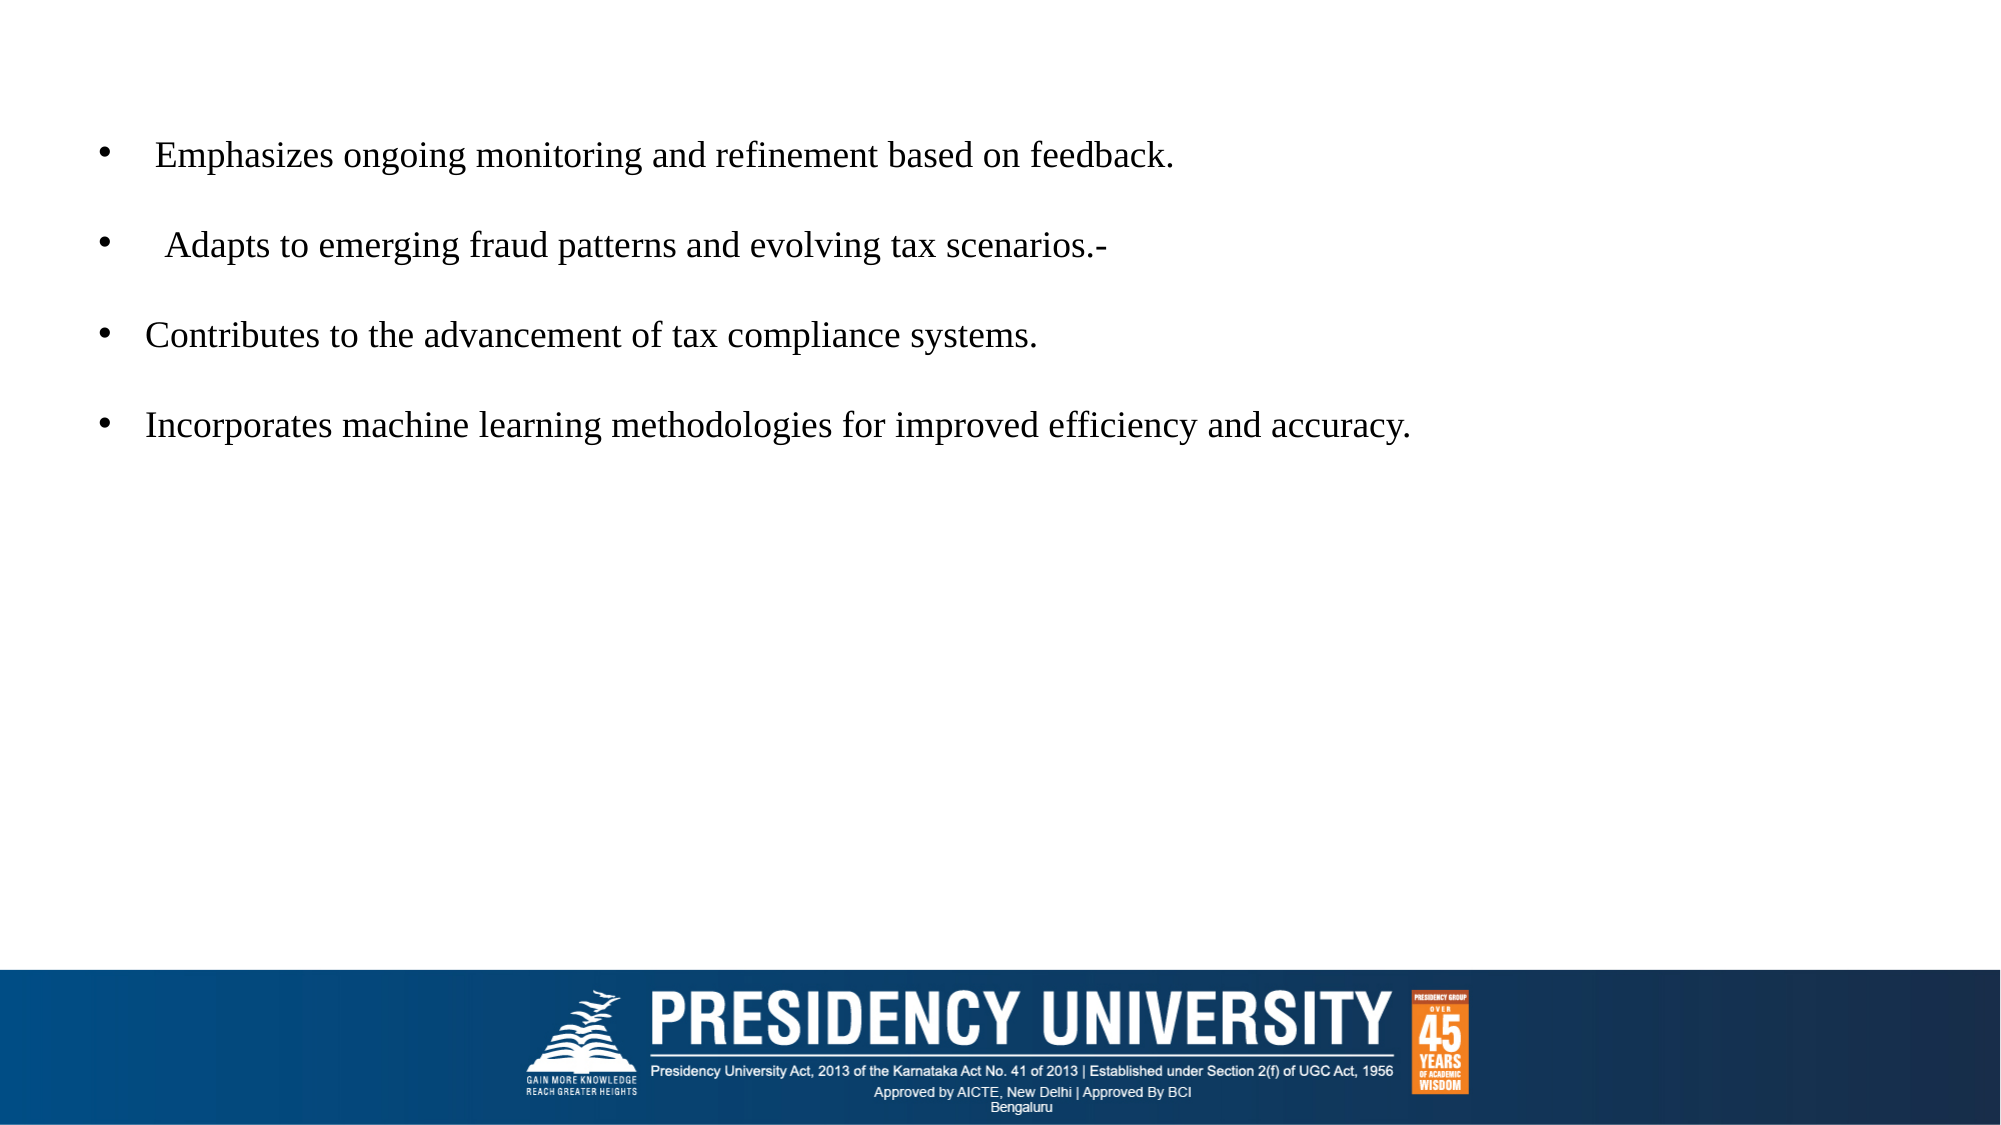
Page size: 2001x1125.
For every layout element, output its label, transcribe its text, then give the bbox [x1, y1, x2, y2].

picture [0, 0, 2001, 1125]
text_box Emphasizes ongoing monitoring and refinement based on feedback. Adapts to emerging fraud patterns and evolving tax scenarios.- Contributes to the advancement of tax compliance systems. Incorporates machine learning methodologies for improved efficiency and accuracy. [83, 122, 1811, 452]
